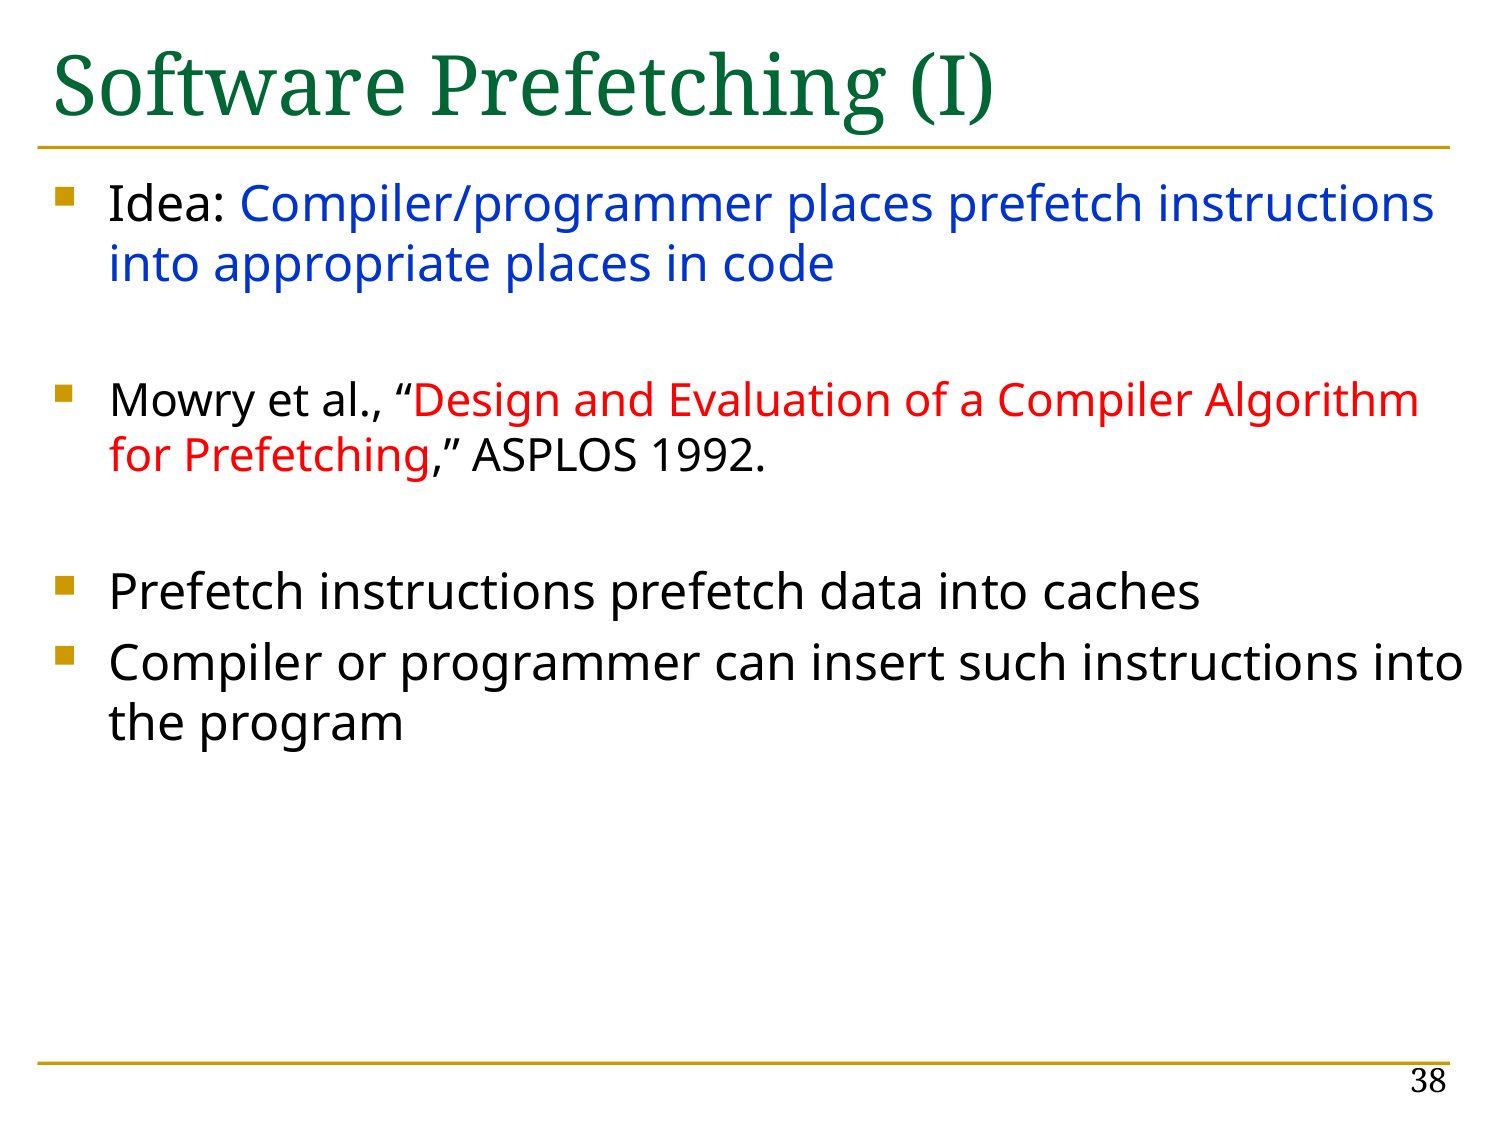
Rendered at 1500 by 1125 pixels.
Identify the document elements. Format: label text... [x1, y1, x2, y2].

title Software Prefetching (I) [37, 24, 1450, 163]
slide_number 38 [1111, 1036, 1462, 1112]
list Idea: Compiler/programmer places prefetch instructions into appropriate places in code Mowry et al., “Design and Evaluation of a Compiler Algorithm for Prefetching,” ASPLOS 1992. Prefetch instructions prefetch data into caches Compiler or programmer can insert such instructions into the program [37, 163, 1500, 1016]
